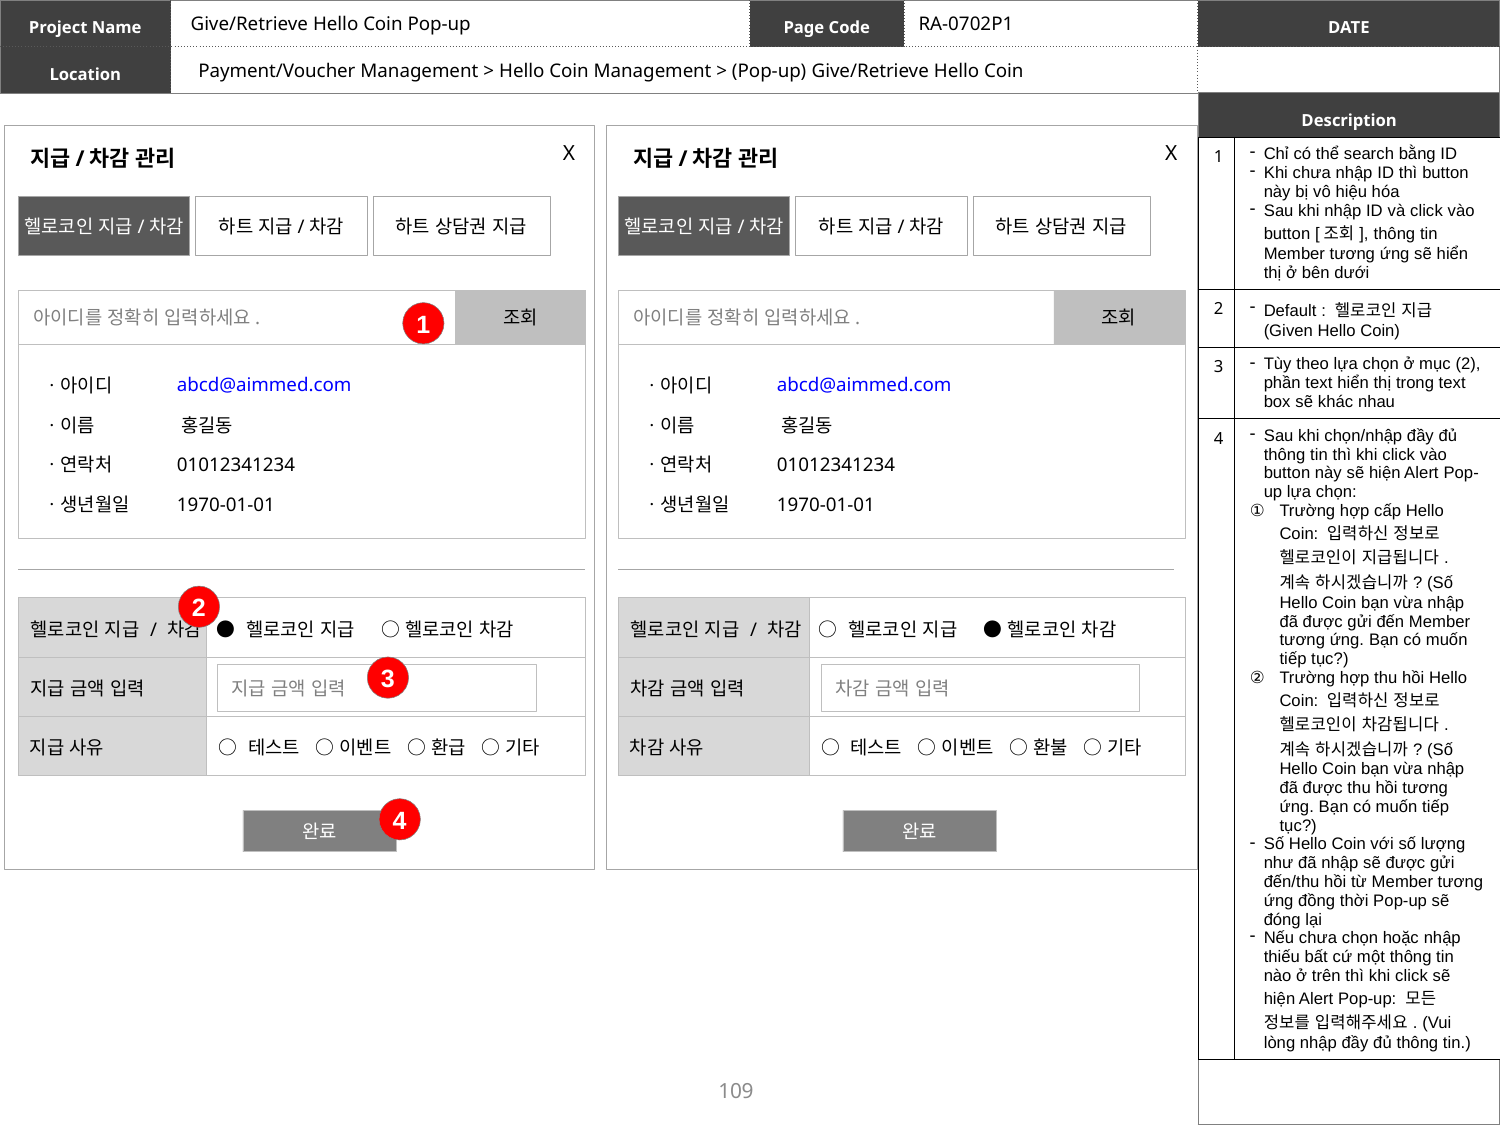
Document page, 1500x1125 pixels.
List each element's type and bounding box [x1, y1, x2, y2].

table_header [19, 598, 206, 657]
table_cell [619, 658, 809, 716]
table_cell [1235, 419, 1500, 1059]
table_header [810, 598, 1185, 657]
table_cell [1235, 290, 1500, 347]
text_box [175, 4, 486, 42]
table_cell [810, 658, 1185, 716]
table_header [1235, 138, 1500, 289]
table_header [1199, 138, 1234, 289]
text_box [2, 123, 597, 872]
text_box [903, 4, 1029, 42]
table_cell [42, 403, 574, 523]
table_cell [1199, 348, 1234, 418]
table_cell [19, 658, 206, 716]
table_header [642, 363, 1174, 403]
table_cell [619, 717, 809, 775]
table_cell [207, 658, 585, 716]
table_cell [1235, 348, 1500, 418]
slide_number [561, 1061, 911, 1122]
table_cell [1199, 290, 1234, 347]
table_header [207, 598, 585, 657]
table_cell [1199, 419, 1234, 1059]
table_header [619, 598, 809, 657]
table_cell [810, 717, 1185, 775]
text_box [183, 51, 1044, 89]
table_cell [207, 717, 585, 775]
text_box [605, 123, 1199, 872]
table_cell [642, 403, 1174, 523]
table_header [42, 363, 574, 403]
table_cell [19, 717, 206, 775]
